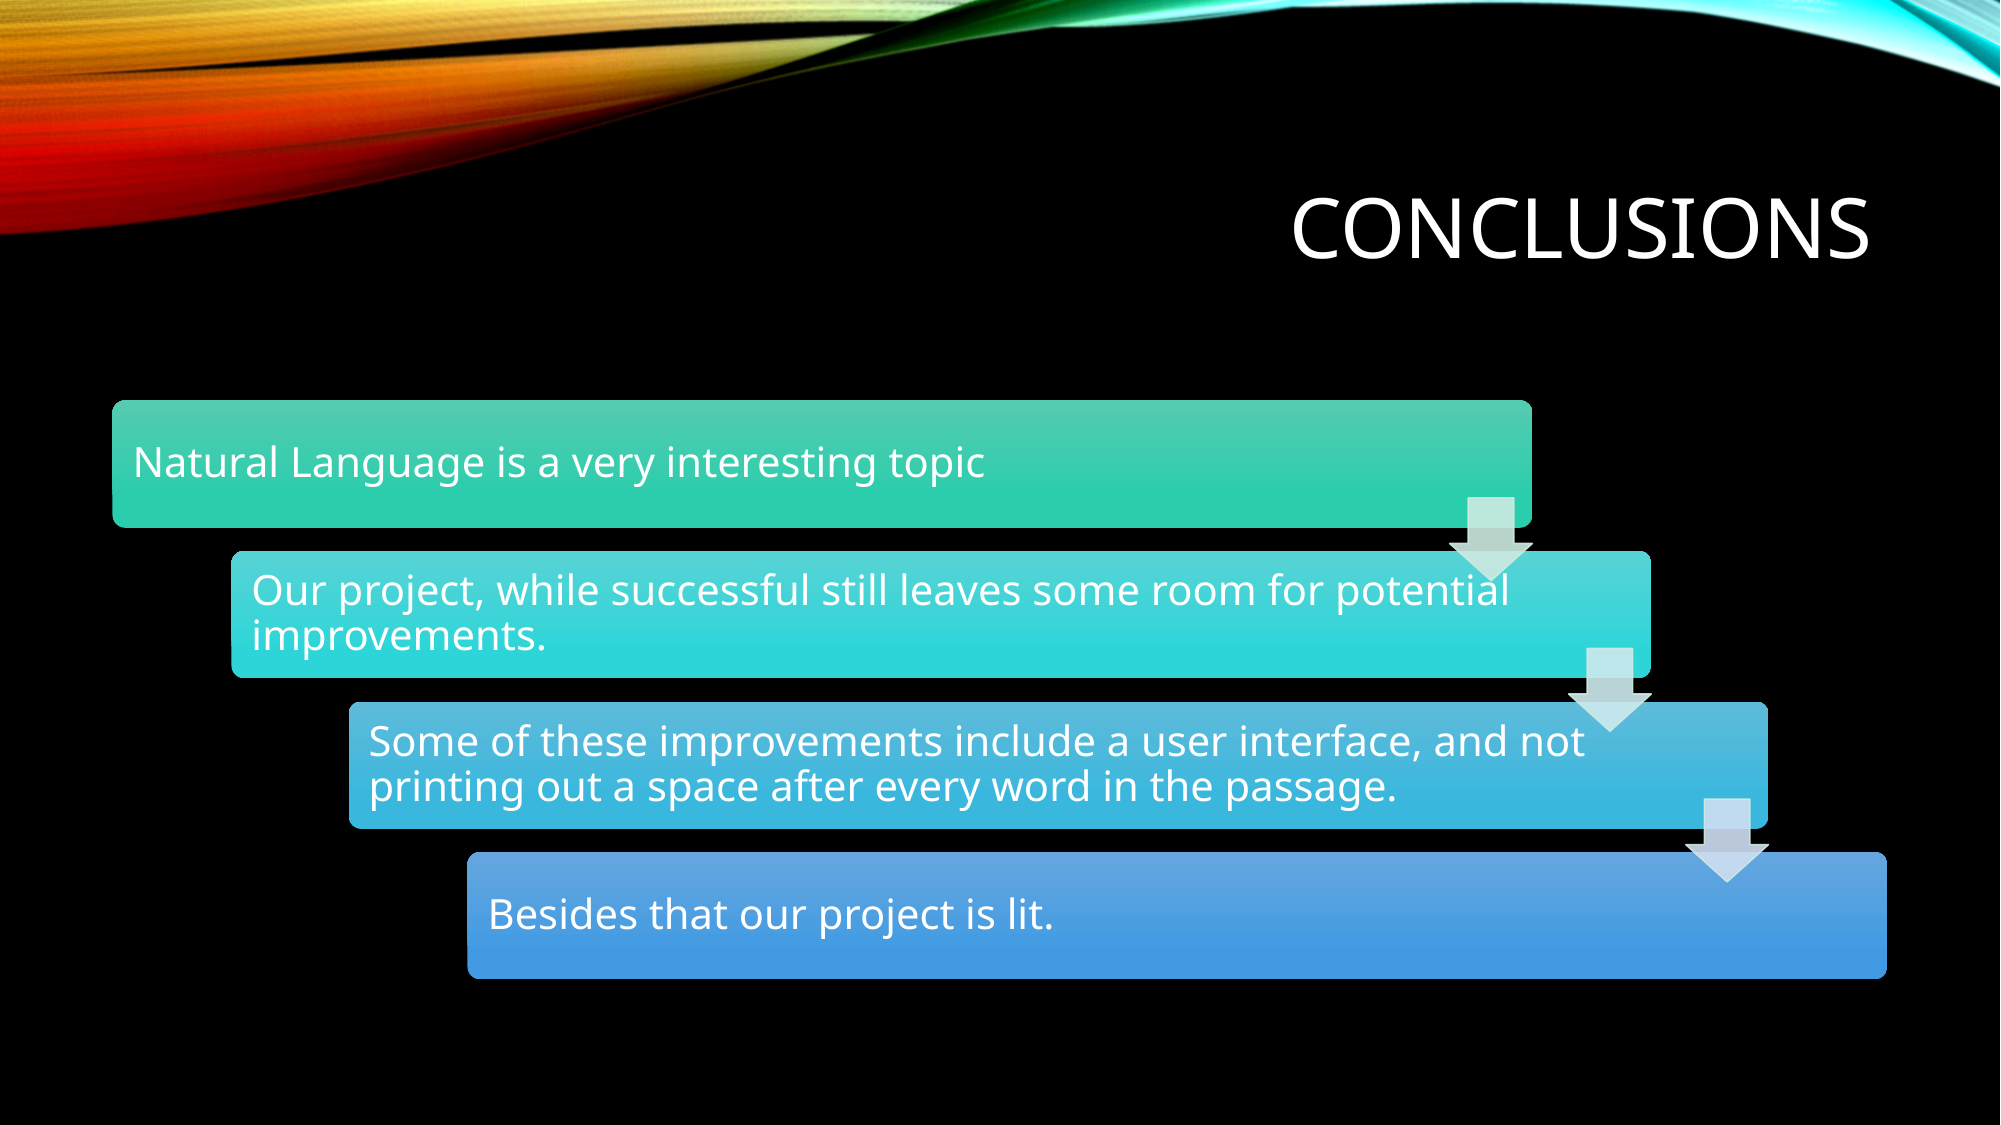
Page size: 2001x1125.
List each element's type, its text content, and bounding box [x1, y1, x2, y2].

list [112, 400, 1888, 980]
picture [0, 0, 2000, 237]
title conclusions [474, 125, 1888, 338]
